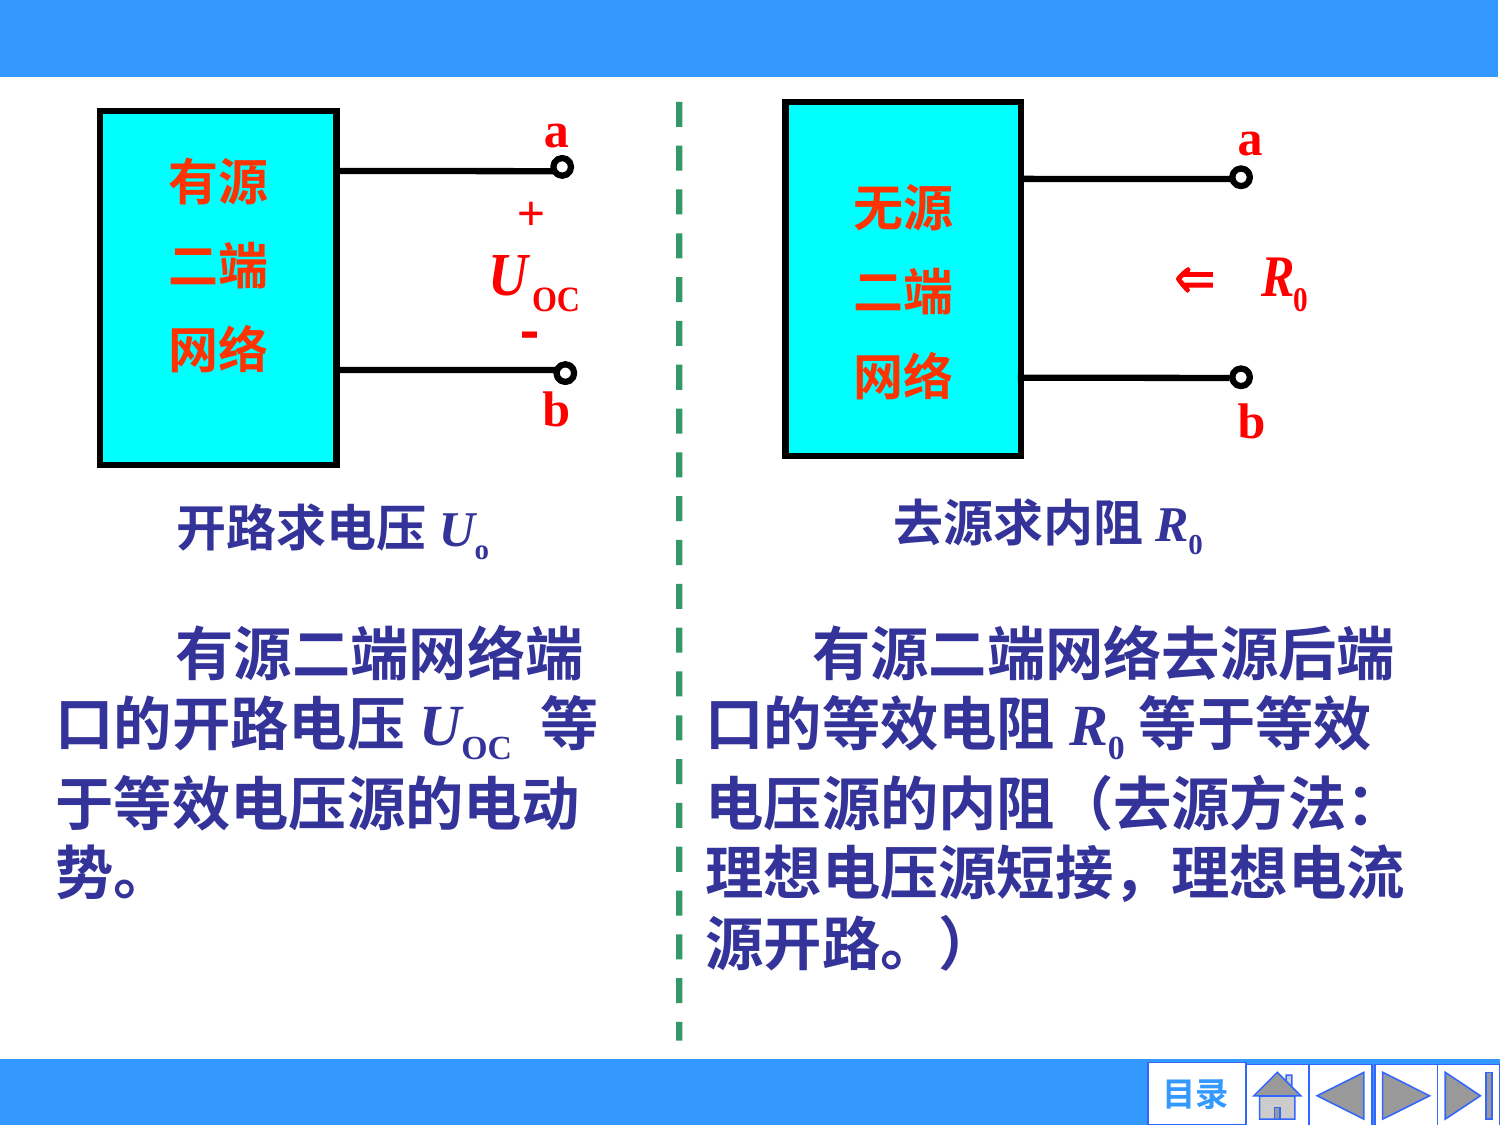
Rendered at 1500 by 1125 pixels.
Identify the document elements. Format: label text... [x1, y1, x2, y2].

text_box 有源二端网络去源后端口的等效电阻R0等于等效电压源的内阻（去源方法：理想电压源短接，理想电流源开路。） [690, 609, 1428, 984]
text_box 有源二端网络端口的开路电压UOC 等于等效电压源的电动势。 [41, 609, 656, 914]
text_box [100, 89, 590, 565]
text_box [785, 97, 1318, 560]
